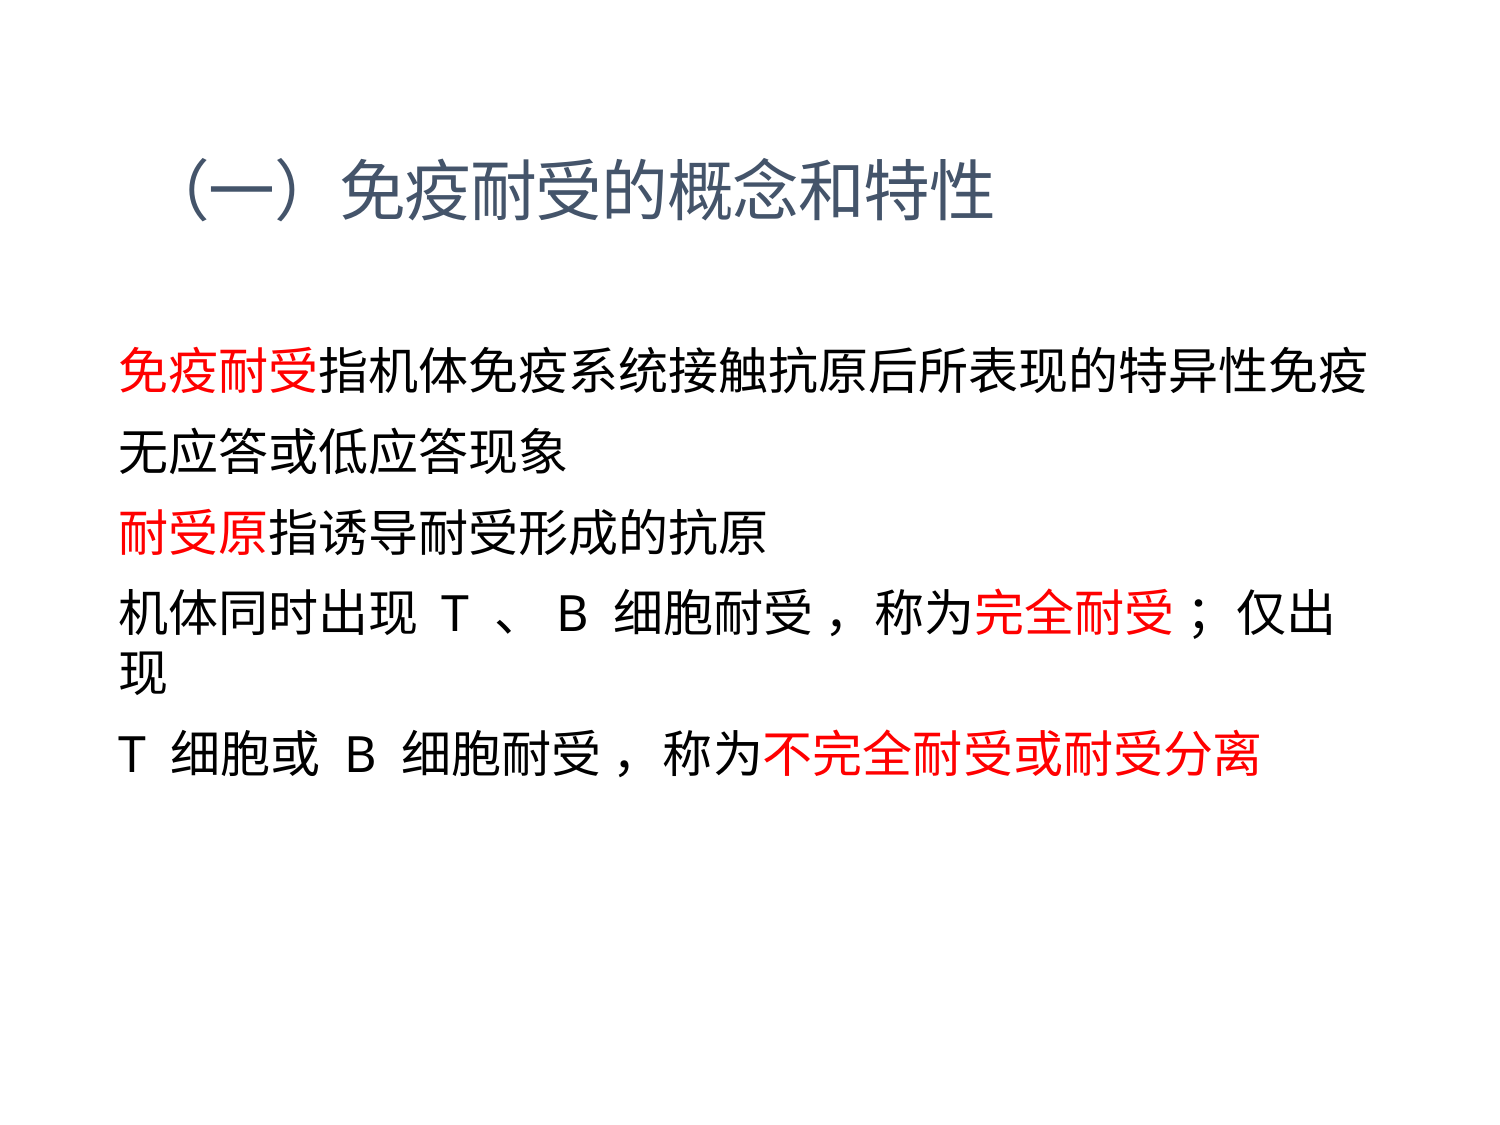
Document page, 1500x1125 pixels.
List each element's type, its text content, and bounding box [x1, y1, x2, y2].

text_box （一）免疫耐受的概念和特性 [128, 84, 1422, 303]
list 免疫耐受指机体免疫系统接触抗原后所表现的特异性免疫 无应答或低应答现象 耐受原指诱导耐受形成的抗原 机体同时出现 T 、B 细胞耐受 ，称为完全耐受 ；仅出现 T 细胞或 B 细胞耐受 ，称为不完全耐受或耐受分离 [103, 331, 1397, 827]
